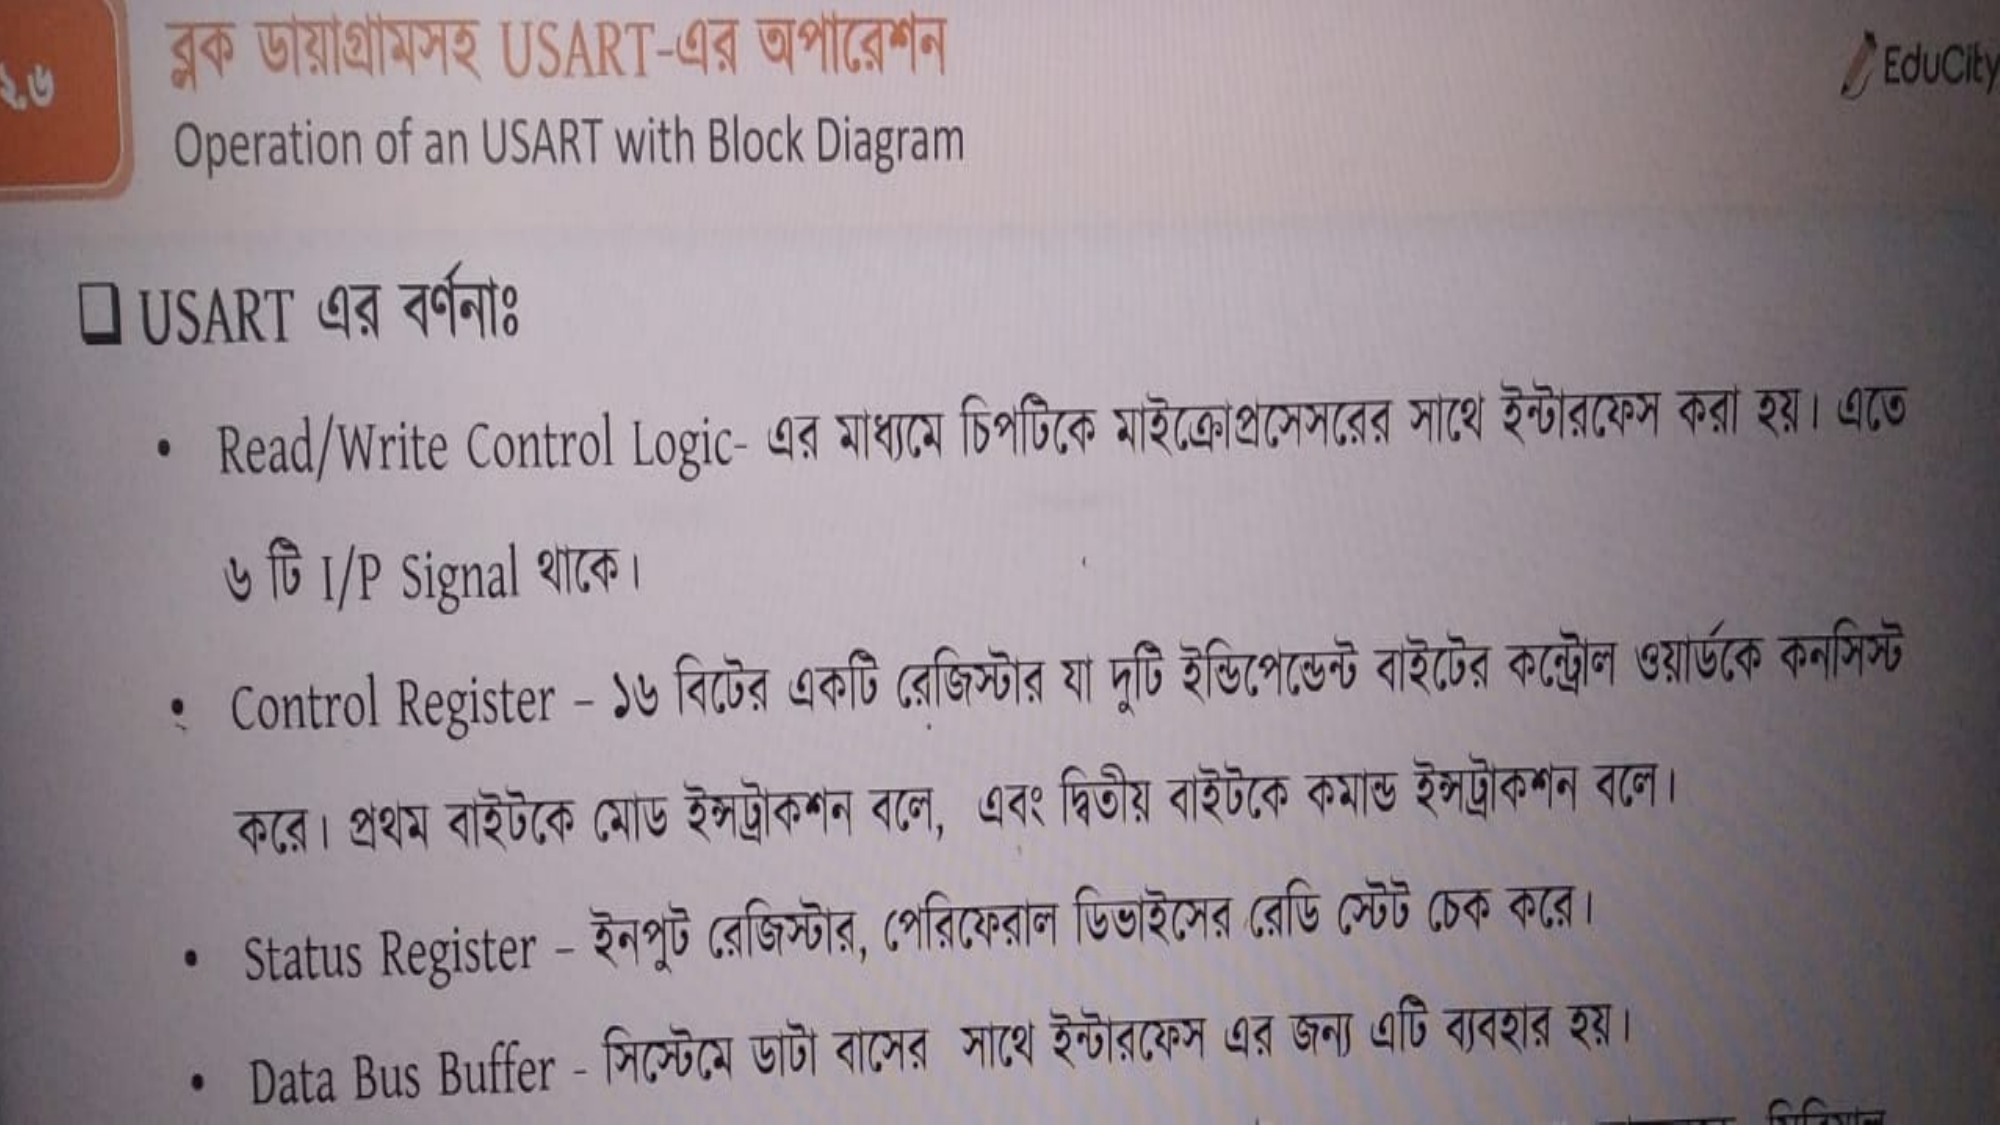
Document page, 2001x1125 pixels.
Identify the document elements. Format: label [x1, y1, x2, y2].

list [0, 0, 2000, 1125]
